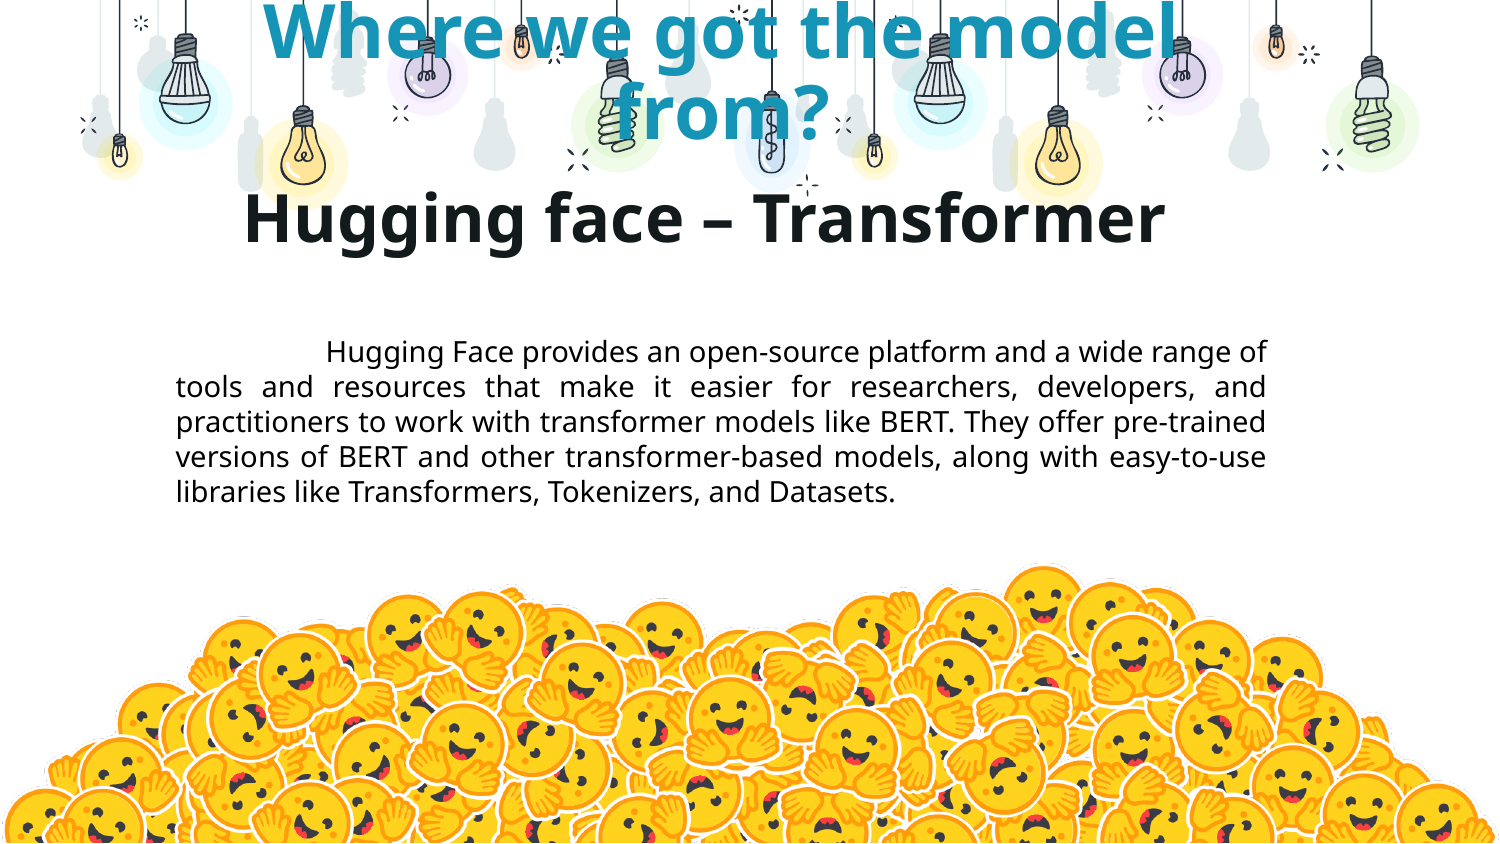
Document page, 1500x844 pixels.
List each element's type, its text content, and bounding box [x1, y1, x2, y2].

text_box Hugging face – Transformer [184, 168, 1242, 264]
picture [0, 542, 1500, 843]
title Where we got the model from? [250, 26, 1193, 156]
text_box Hugging Face provides an open-source platform and a wide range of tools and resources that make it easier for researchers, developers, and practitioners to work with transformer models like BERT. They offer pre-trained versions of BERT and other transformer-based models, along with easy-to-use libraries like Transformers, Tokenizers, and Datasets. [160, 325, 1283, 516]
